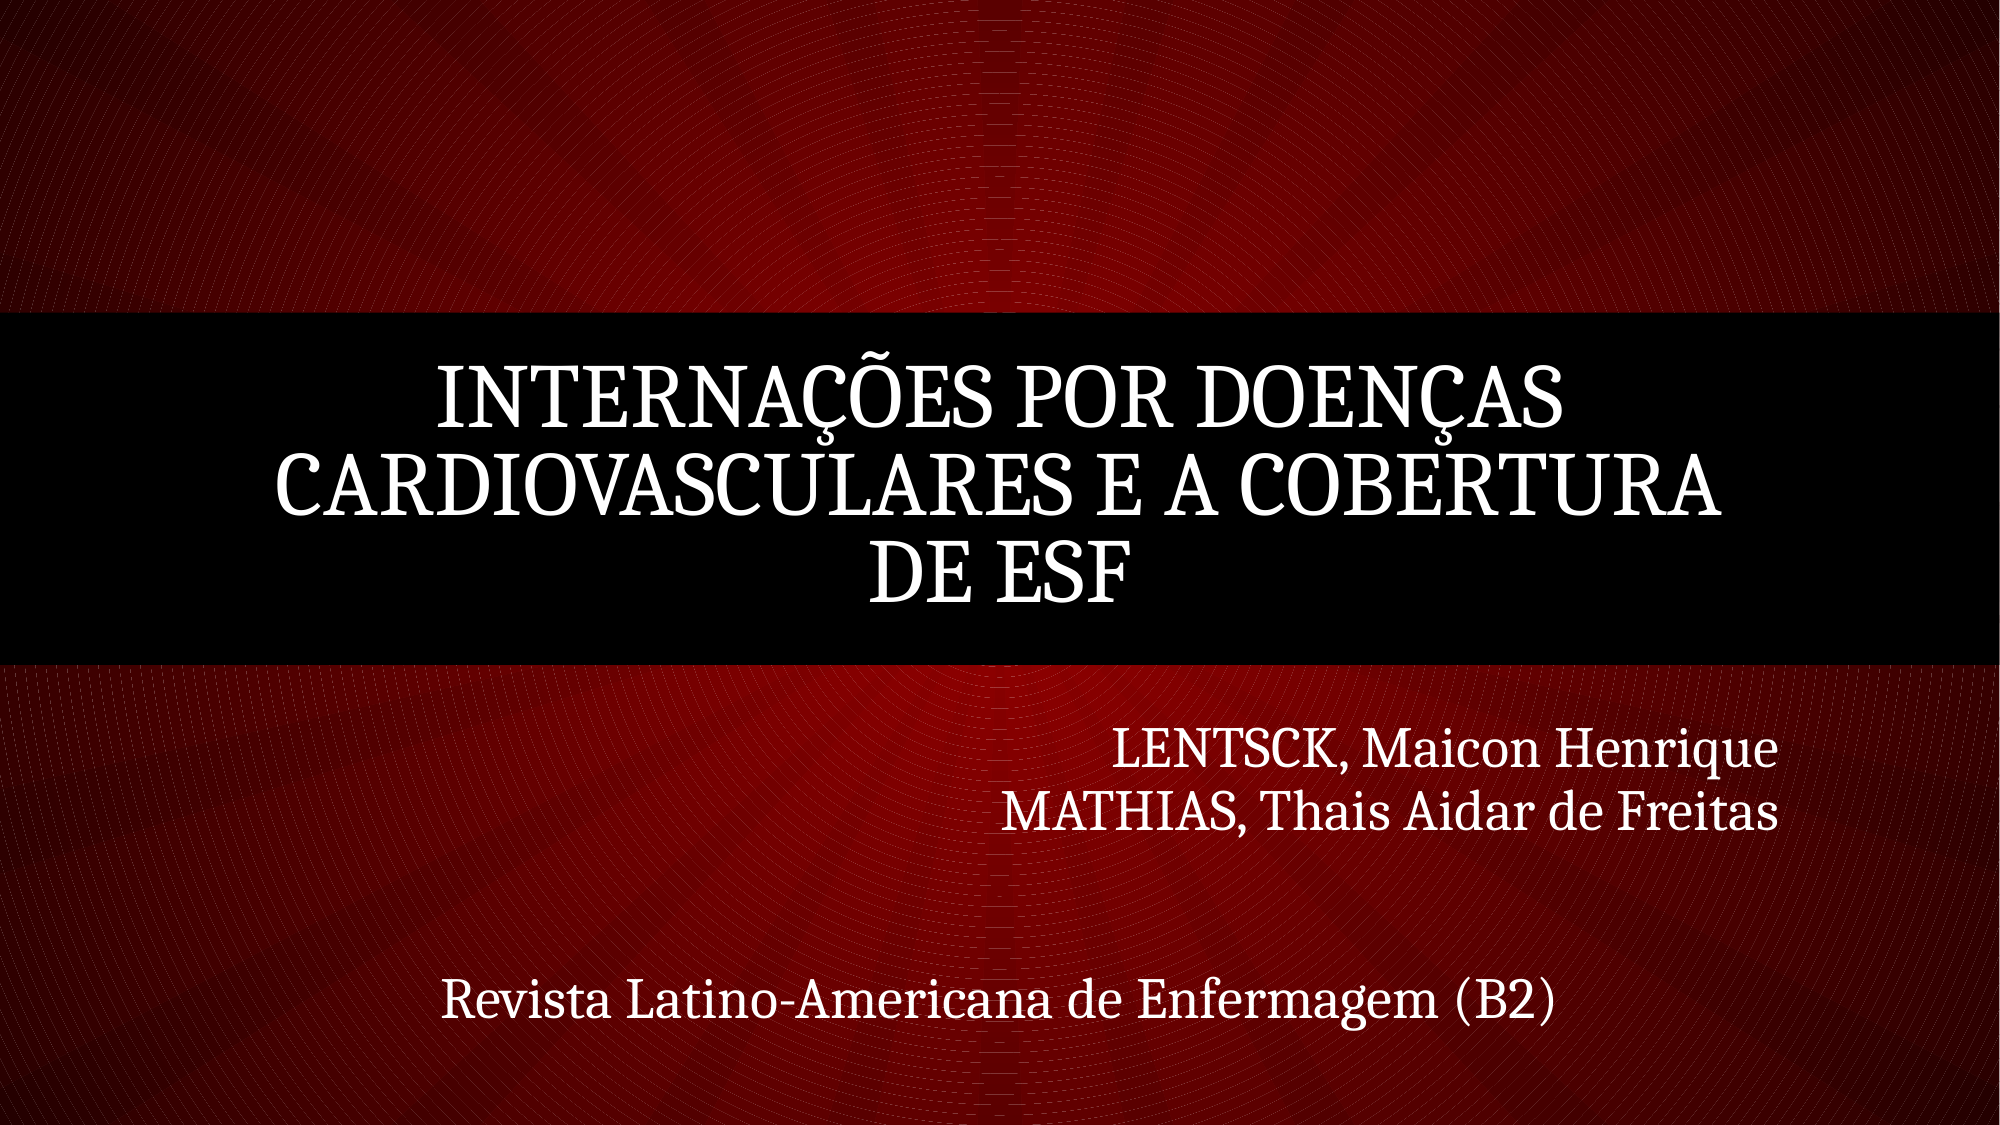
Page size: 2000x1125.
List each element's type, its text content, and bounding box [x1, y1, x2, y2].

text_box Revista Latino-Americana de Enfermagem (B2) [199, 916, 1800, 1084]
subtitle LENTSCK, Maicon Henrique MATHIAS, Thais Aidar de Freitas [199, 707, 1800, 875]
title INTERNAÇÕES POR DOENÇAS CARDIOVASCULARES E A COBERTURA DE ESF [199, 312, 1800, 665]
